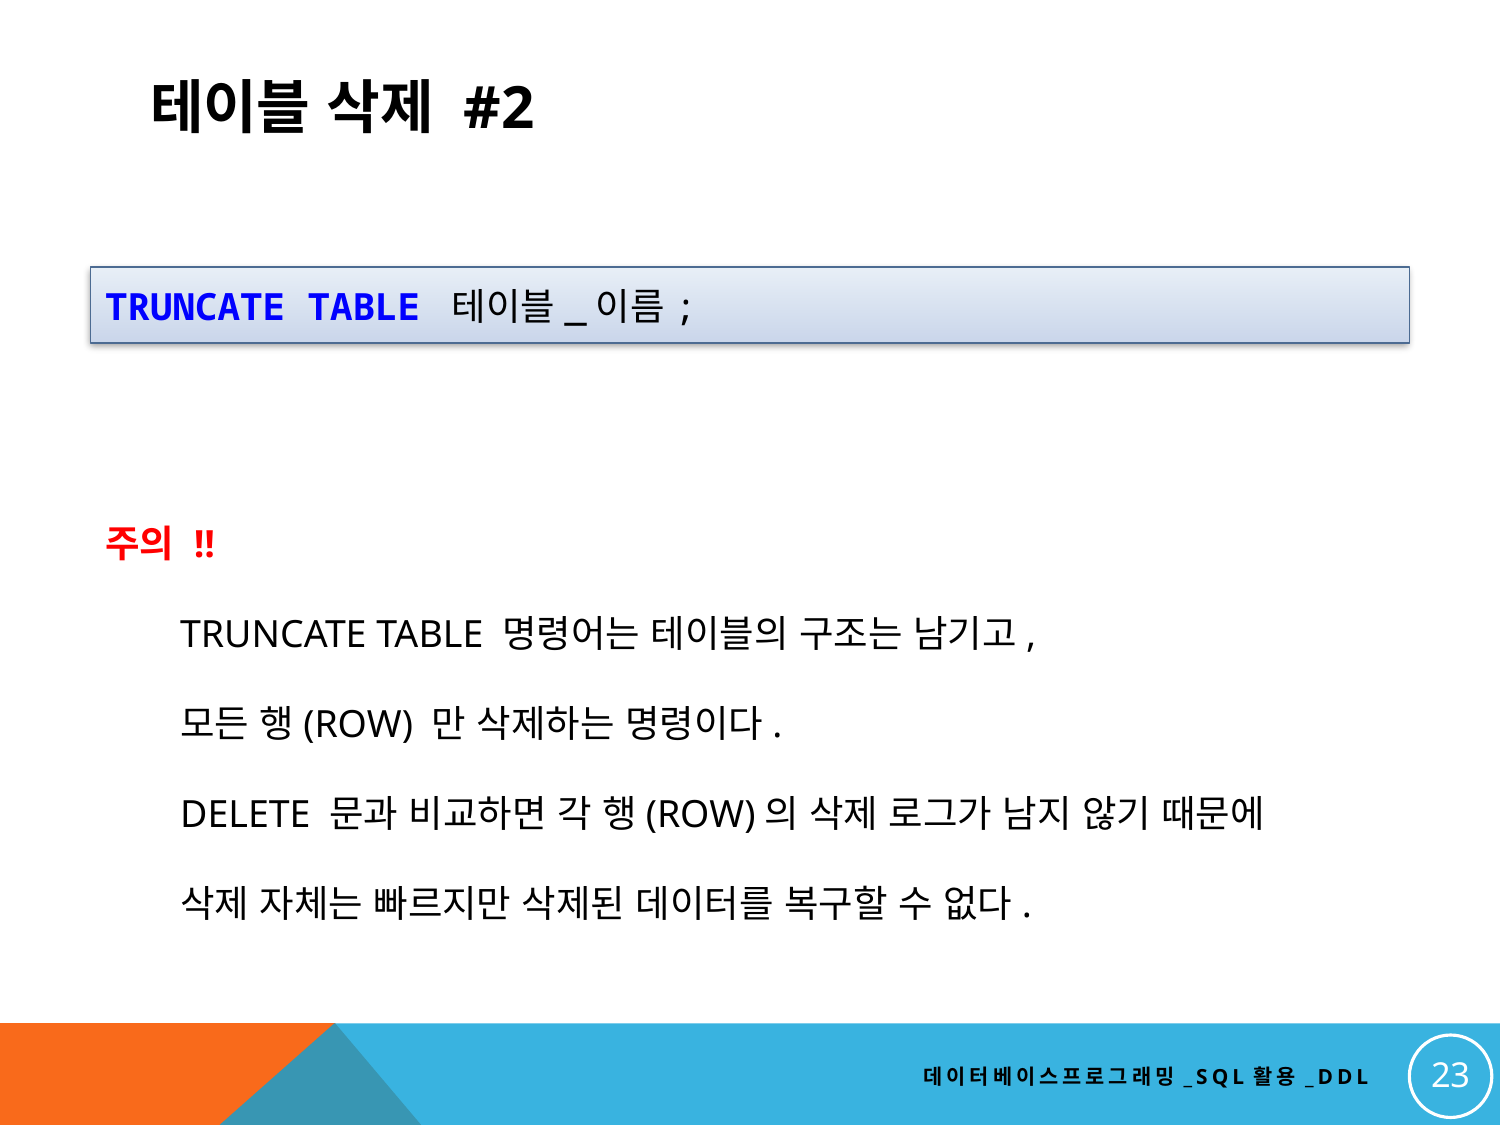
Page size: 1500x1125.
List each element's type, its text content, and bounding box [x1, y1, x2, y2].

text_box TRUNCATE TABLE 테이블_이름; [90, 266, 1410, 344]
title 테이블 삭제 #2 [135, 60, 1369, 150]
footer 데이터베이스프로그래밍_SQL활용_DDL [537, 1053, 1384, 1099]
slide_number 23 [1407, 1033, 1494, 1120]
text_box 주의 !! TRUNCATE TABLE 명령어는 테이블의 구조는 남기고, 모든 행(ROW) 만 삭제하는 명령이다. DELETE 문과 비교하면 각 행(ROW)의 삭제 로그가 남지 않기 때문에 삭제 자체는 빠르지만 삭제된 데이터를 복구할 수 없다. [90, 467, 1410, 933]
